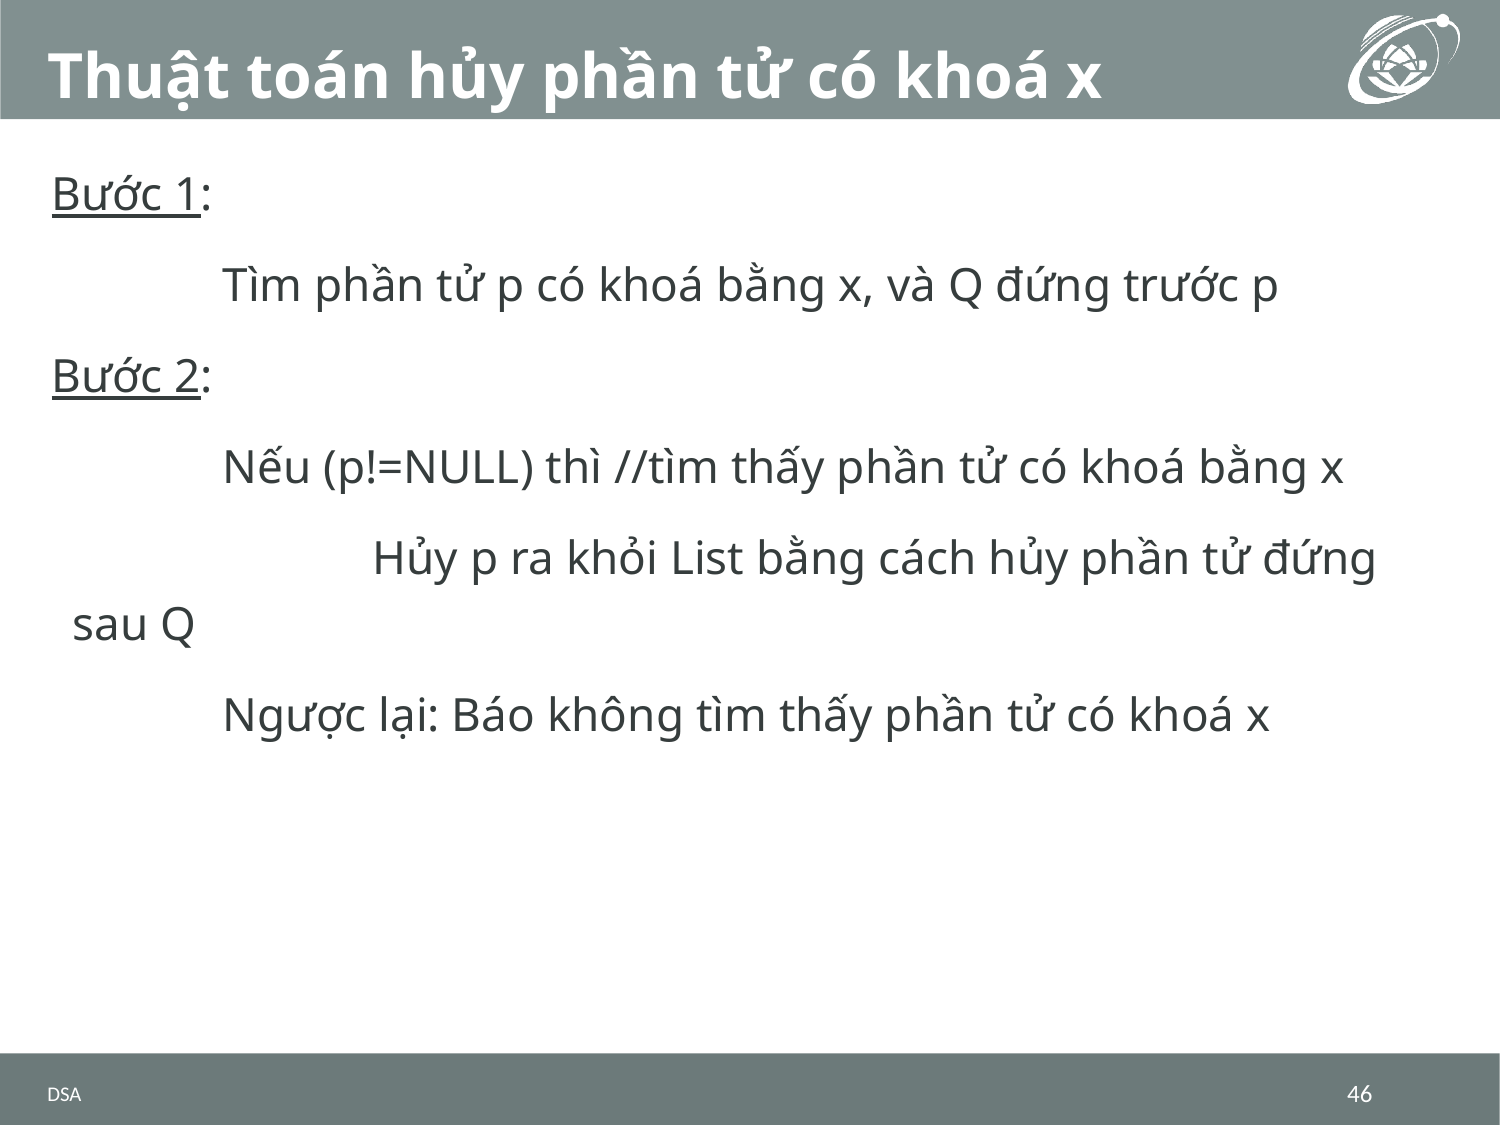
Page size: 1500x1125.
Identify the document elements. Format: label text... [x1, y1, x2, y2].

list Bước 1: Tìm phần tử p có khoá bằng x, và Q đứng trước p Bước 2: Nếu (p!=NULL) thì //tìm thấy phần tử có khoá bằng x Hủy p ra khỏi List bằng cách hủy phần tử đứng sau Q Ngược lại: Báo không tìm thấy phần tử có khoá x [32, 146, 1468, 1054]
title Thuật toán hủy phần tử có khoá x [32, 0, 1468, 120]
slide_number 46 [1270, 1073, 1388, 1113]
footer DSA [32, 1073, 1075, 1113]
